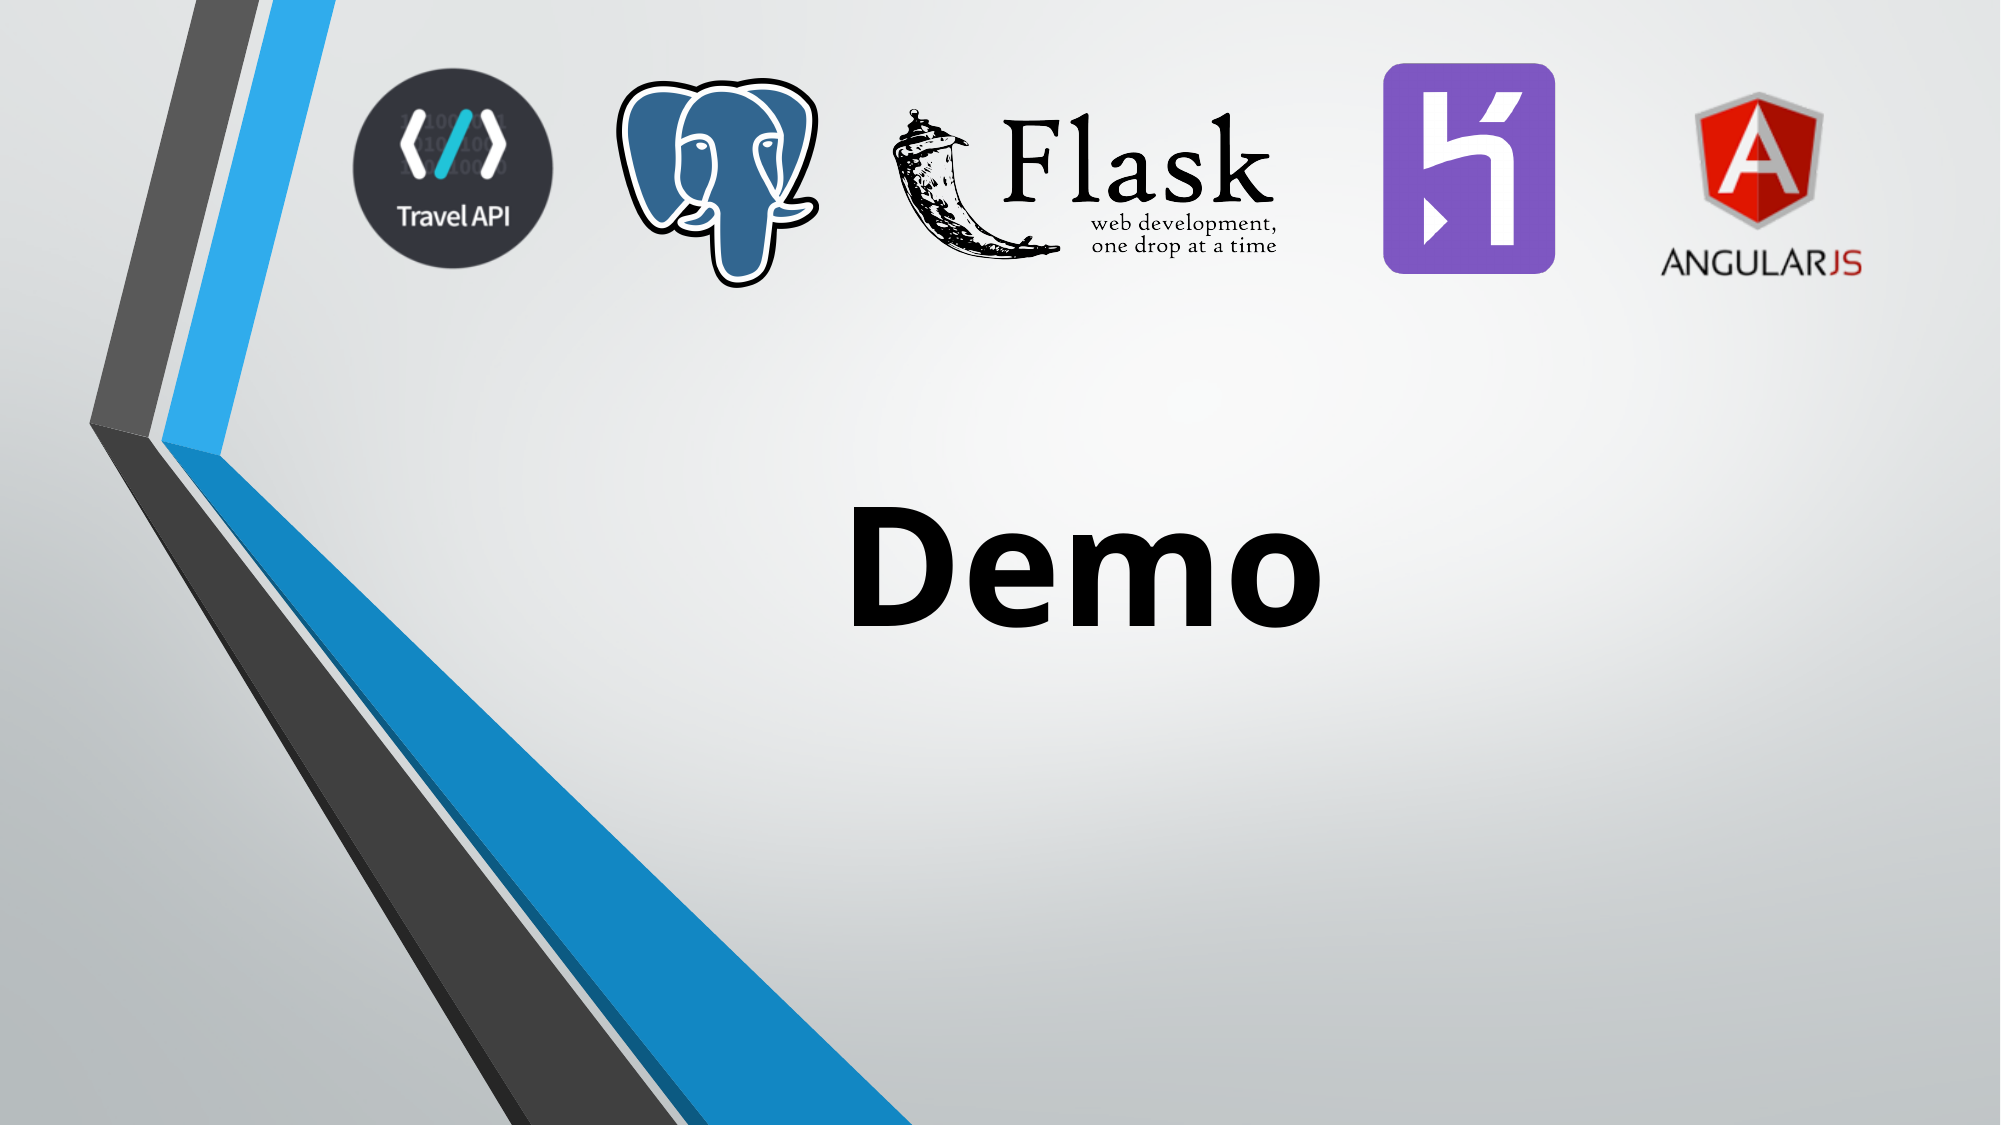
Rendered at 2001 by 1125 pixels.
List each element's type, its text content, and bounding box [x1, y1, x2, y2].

picture [271, 20, 819, 317]
picture [1636, 65, 1888, 317]
picture [881, 104, 1286, 263]
title Demo [380, 238, 1787, 668]
picture [1348, 48, 1590, 290]
